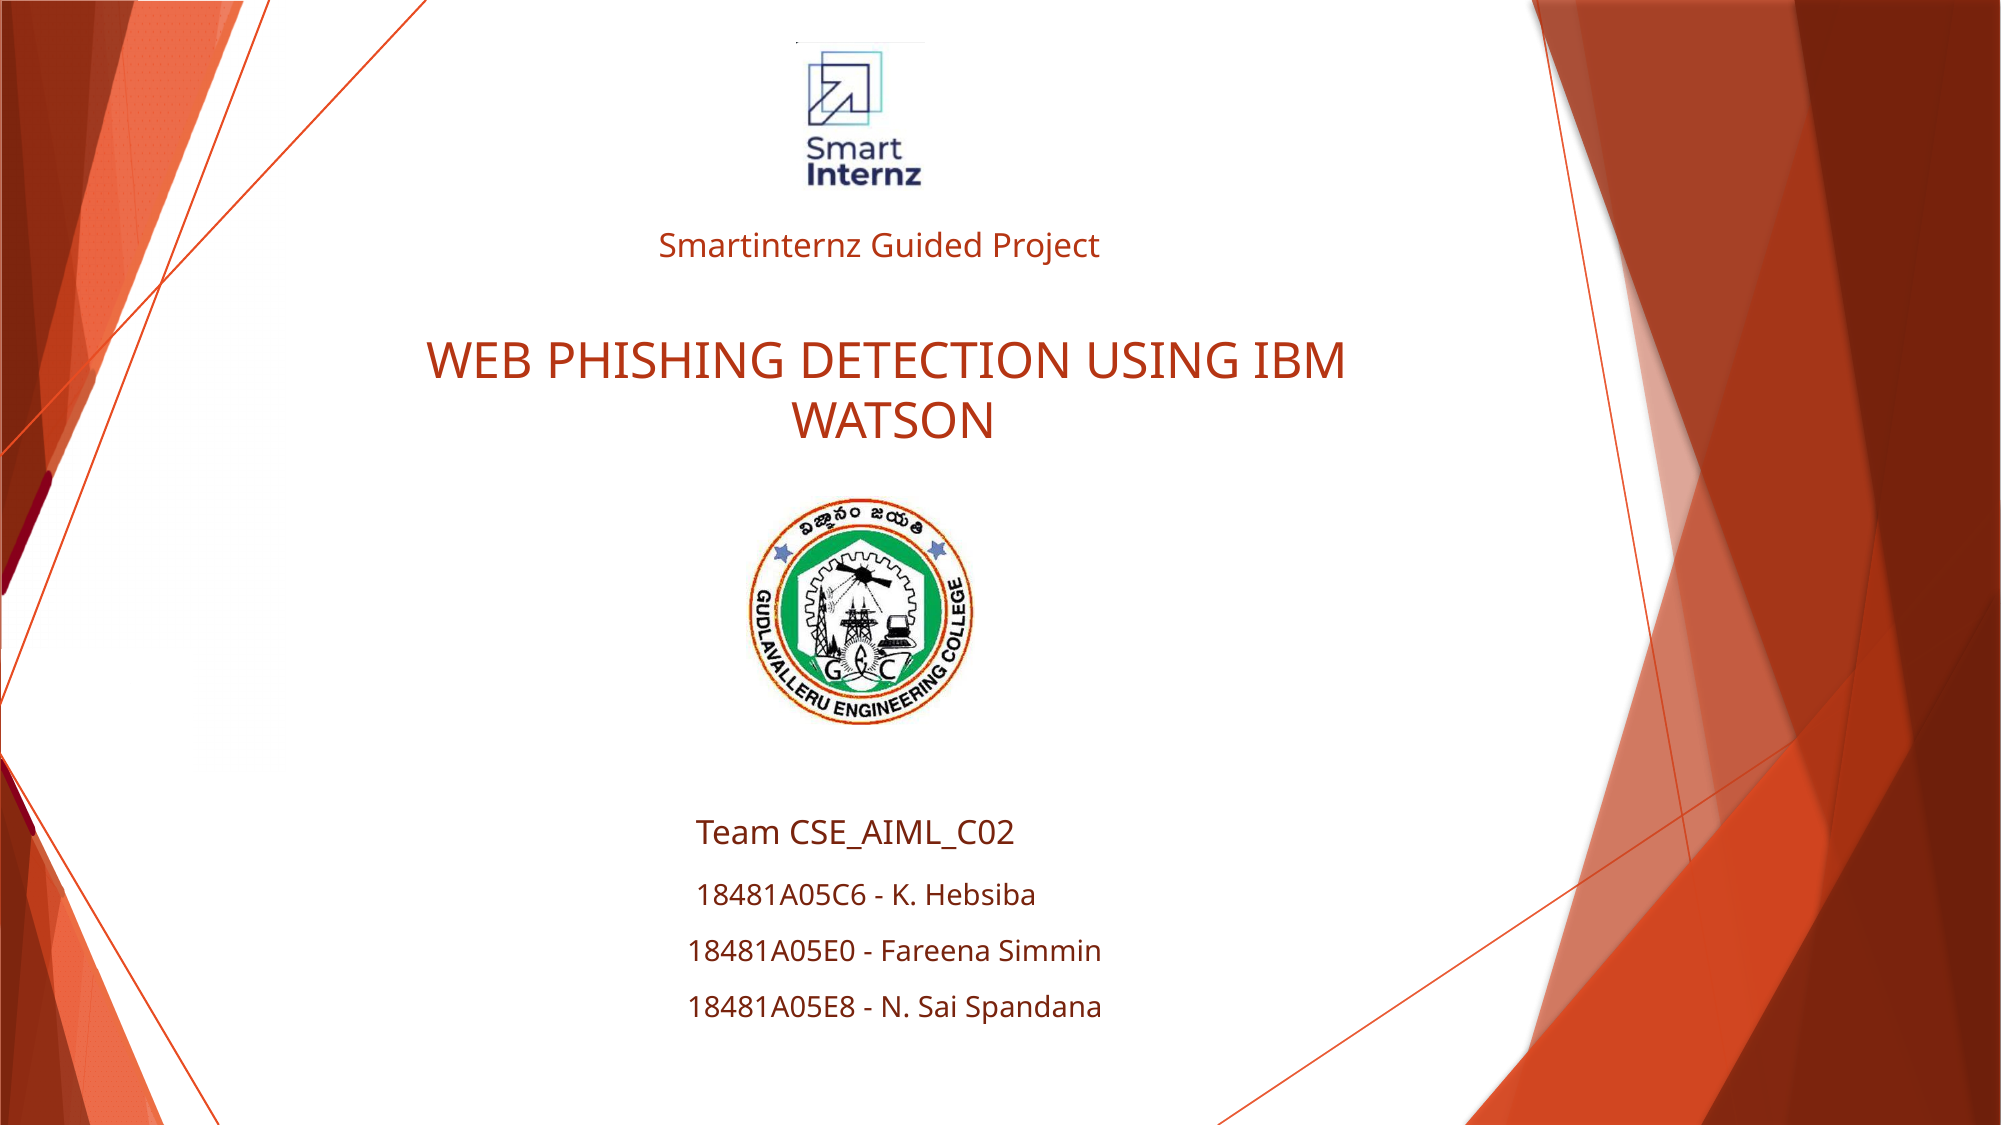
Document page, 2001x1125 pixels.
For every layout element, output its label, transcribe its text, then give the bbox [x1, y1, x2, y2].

text_box Smartinternz Guided Project [643, 216, 1145, 272]
picture [745, 495, 975, 725]
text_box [0, 0, 427, 1125]
picture [795, 41, 925, 192]
title WEB PHISHING DETECTION USING IBM WATSON [431, 323, 1520, 457]
subtitle Team CSE_AIML_C02 18481A05C6 - K. Hebsiba 18481A05E0 - Fareena Simmin 18481A05E8 - N. Sai Spandana [619, 803, 1169, 1053]
